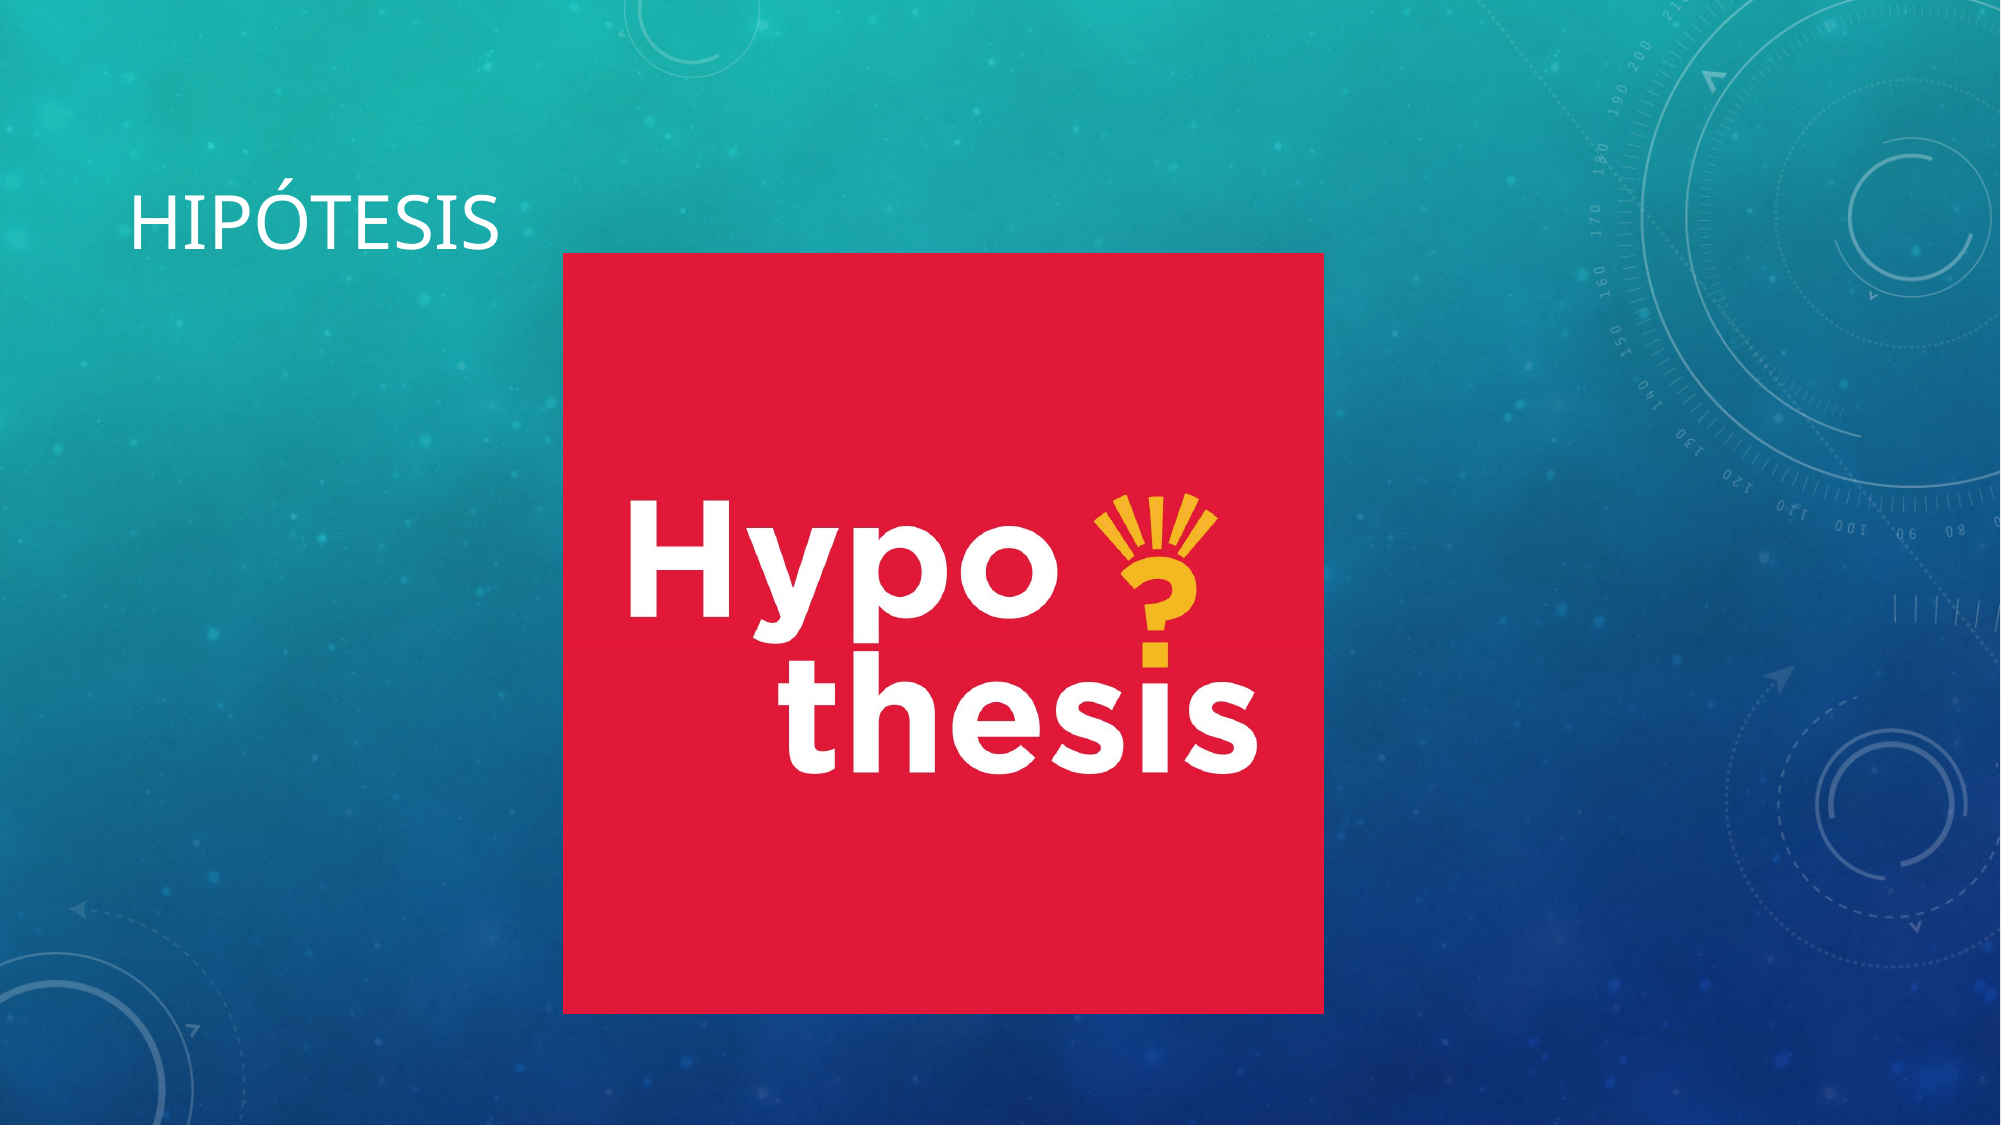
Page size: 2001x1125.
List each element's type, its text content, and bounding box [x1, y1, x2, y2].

title HIPÓTESIS [112, 99, 1775, 339]
picture [0, 0, 2001, 1125]
